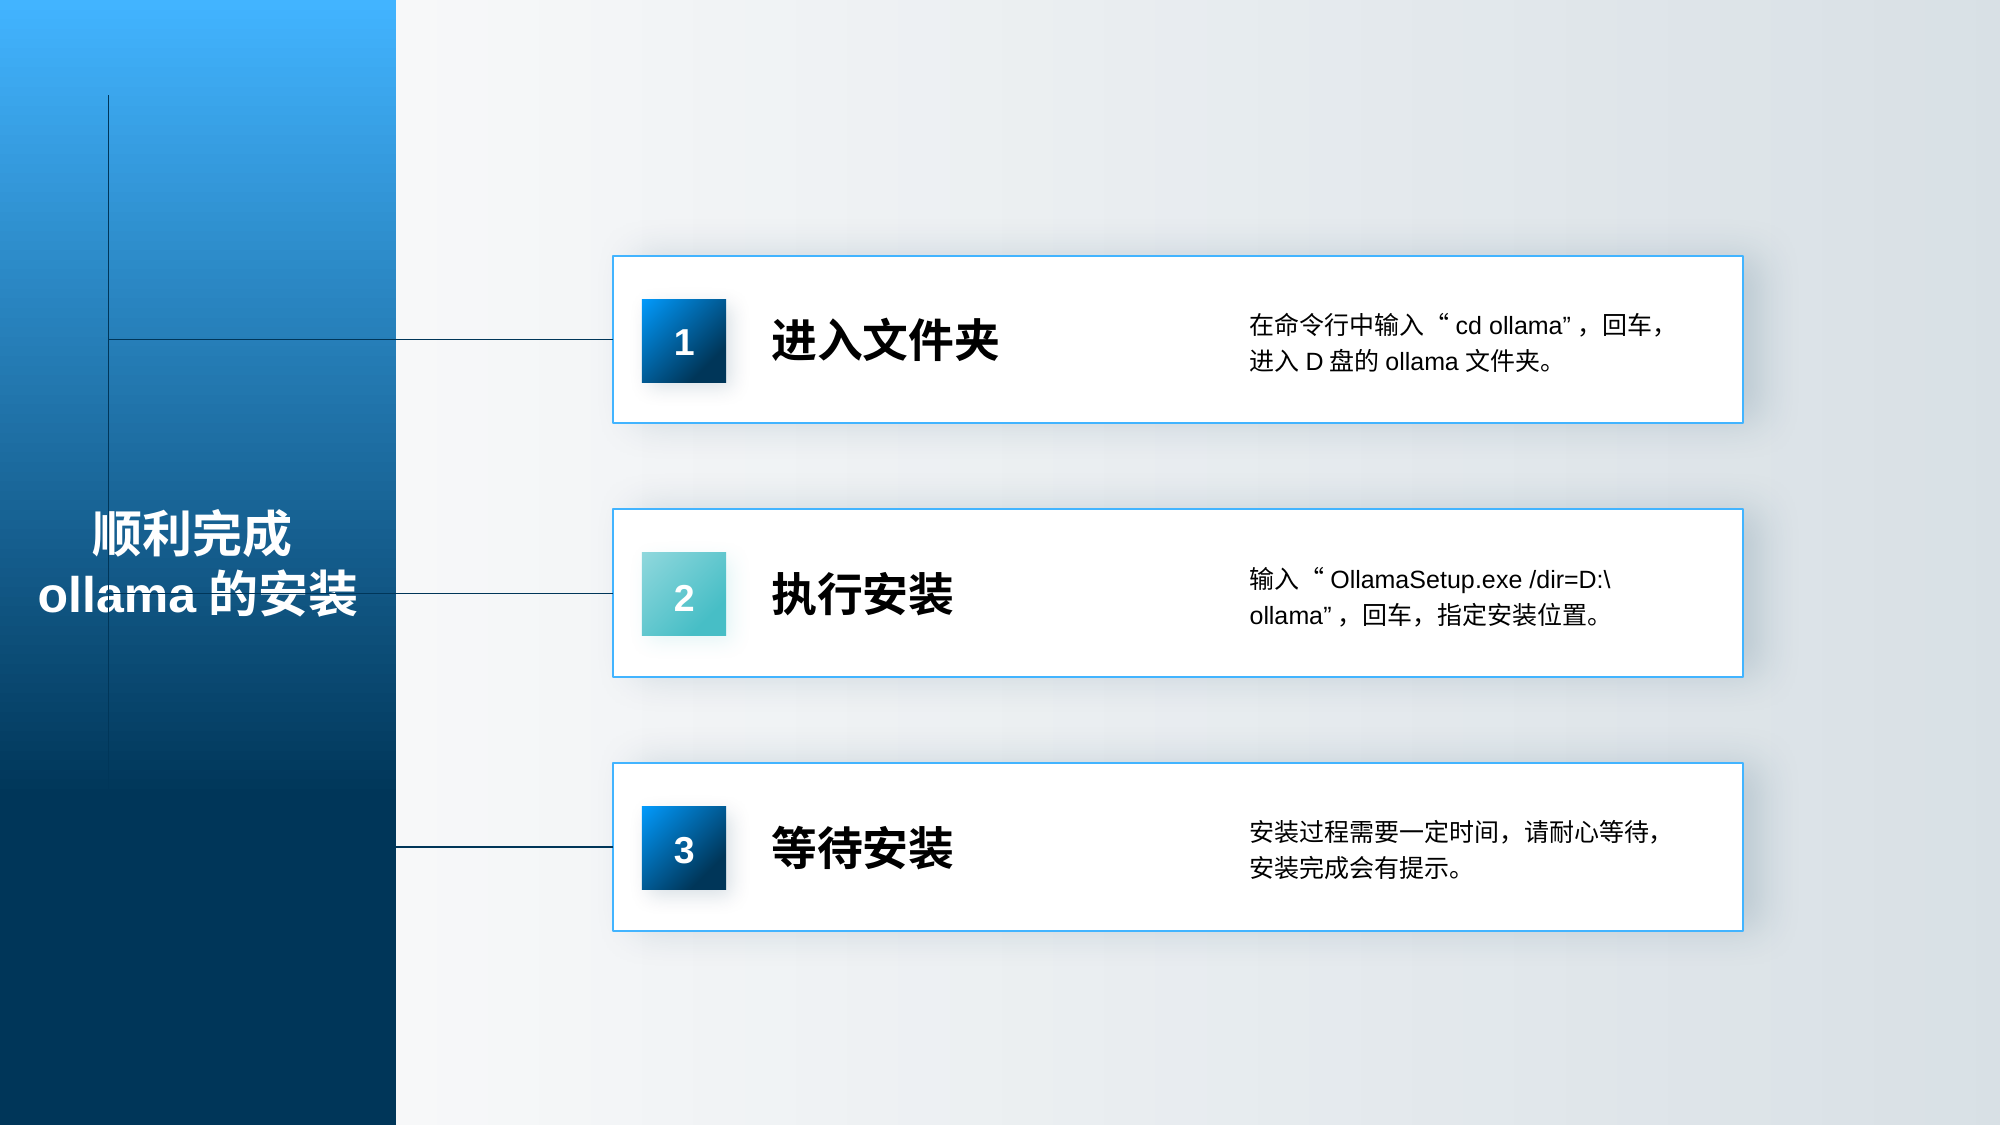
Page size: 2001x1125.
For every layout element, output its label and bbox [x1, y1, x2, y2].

text_box [0, 0, 2000, 1125]
